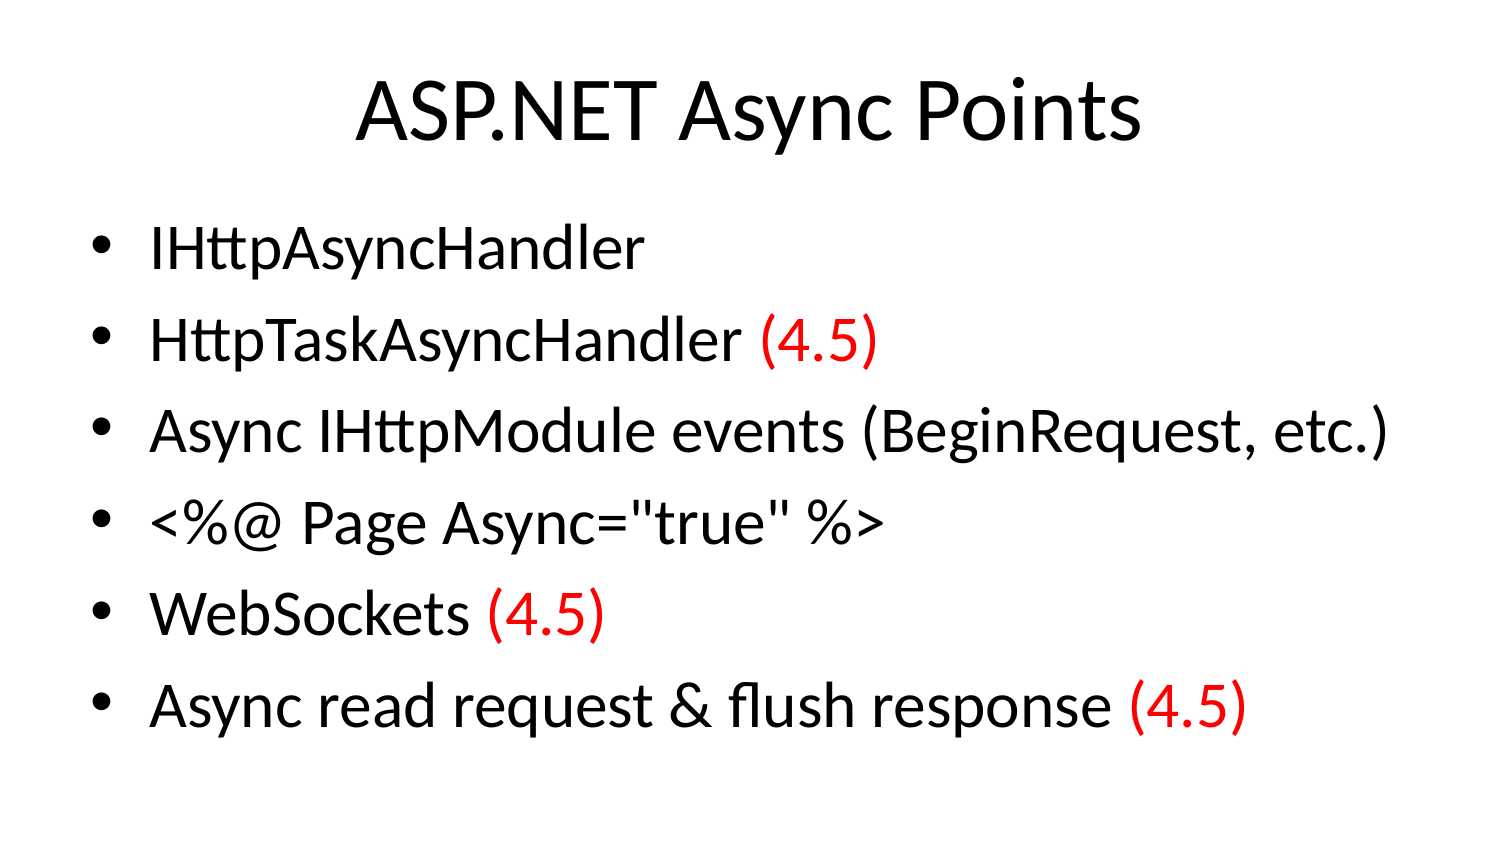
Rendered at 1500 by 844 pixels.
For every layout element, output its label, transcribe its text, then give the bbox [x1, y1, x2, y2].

list IHttpAsyncHandler HttpTaskAsyncHandler (4.5) Async IHttpModule events (BeginRequest, etc.) <%@ Page Async="true" %> WebSockets (4.5) Async read request & flush response (4.5) [75, 196, 1425, 754]
title ASP.NET Async Points [75, 33, 1425, 175]
